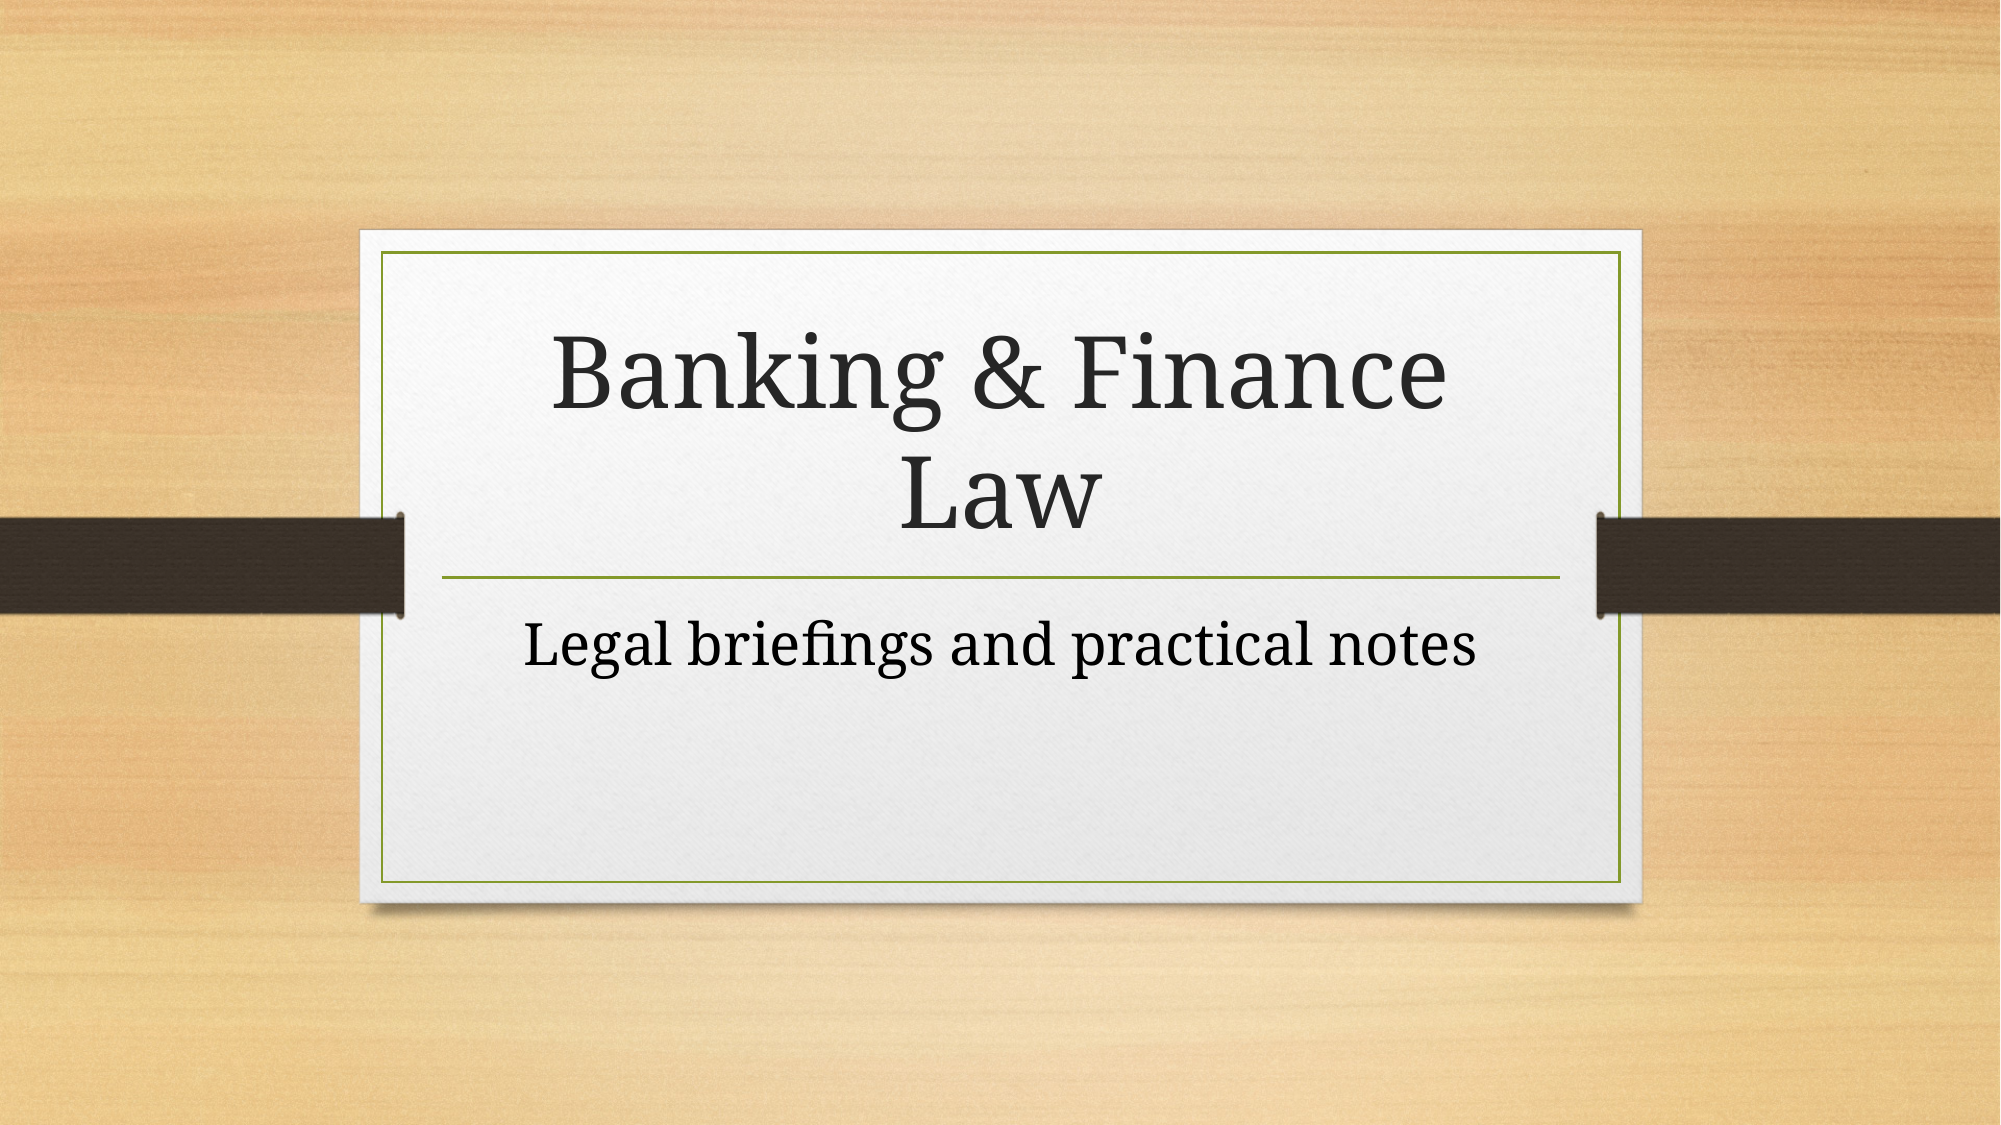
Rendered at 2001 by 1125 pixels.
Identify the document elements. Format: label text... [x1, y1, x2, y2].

subtitle Legal briefings and practical notes [441, 600, 1560, 817]
picture [0, 0, 2001, 1125]
title Banking & Finance Law [441, 306, 1560, 556]
